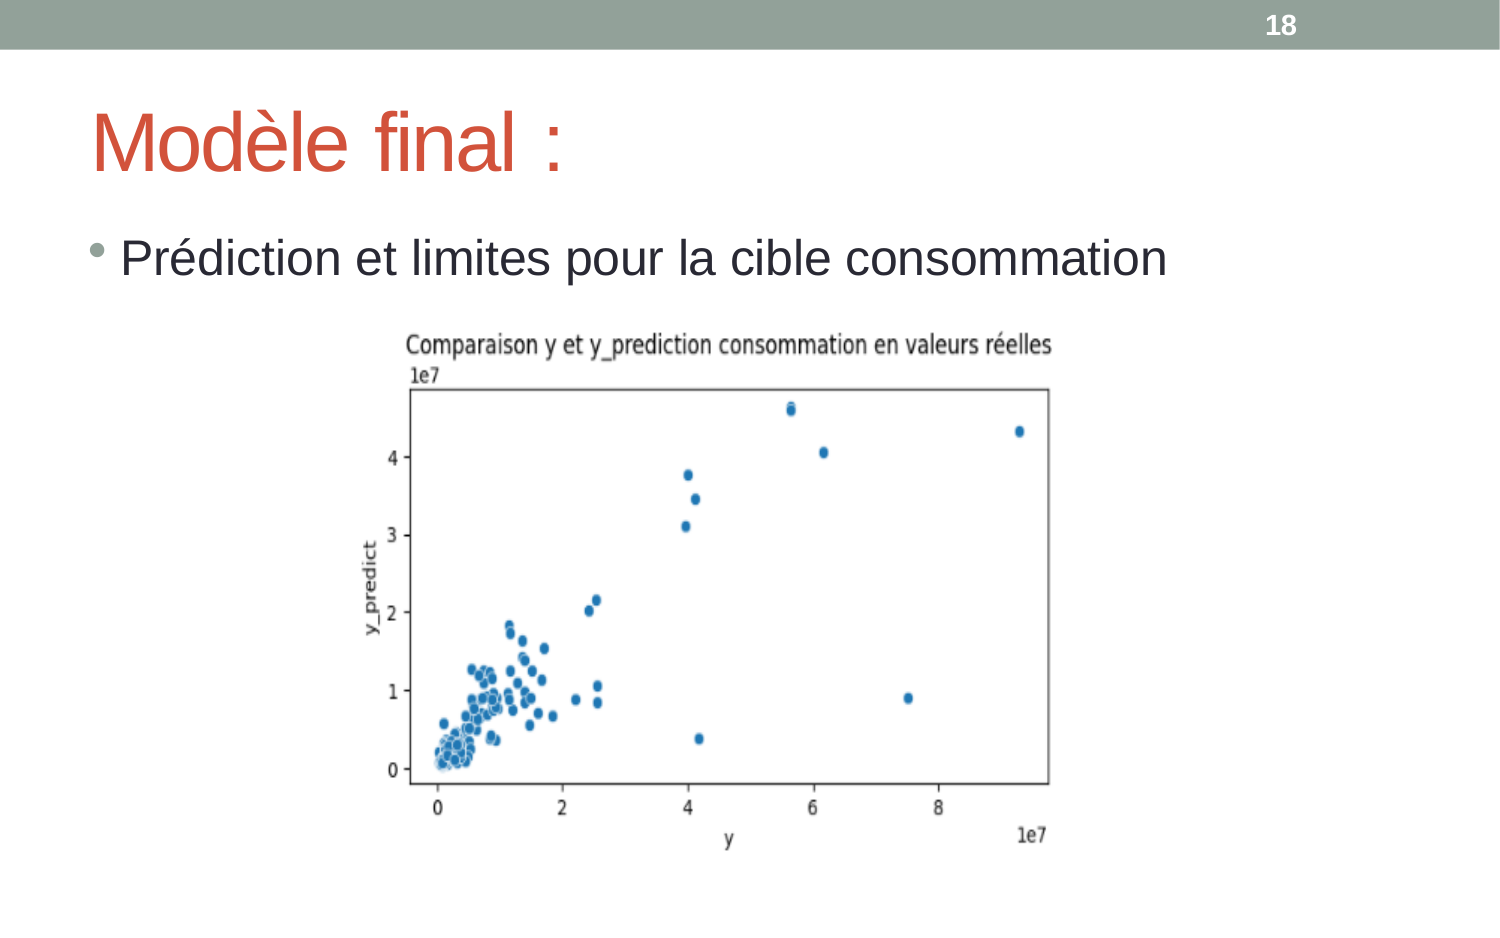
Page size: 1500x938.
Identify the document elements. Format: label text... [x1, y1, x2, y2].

text_box 18 [1263, 4, 1300, 42]
picture [347, 324, 1070, 860]
title Modèle final : [87, 86, 1358, 222]
text_box Prédiction et limites pour la cible consommation [87, 222, 1477, 285]
